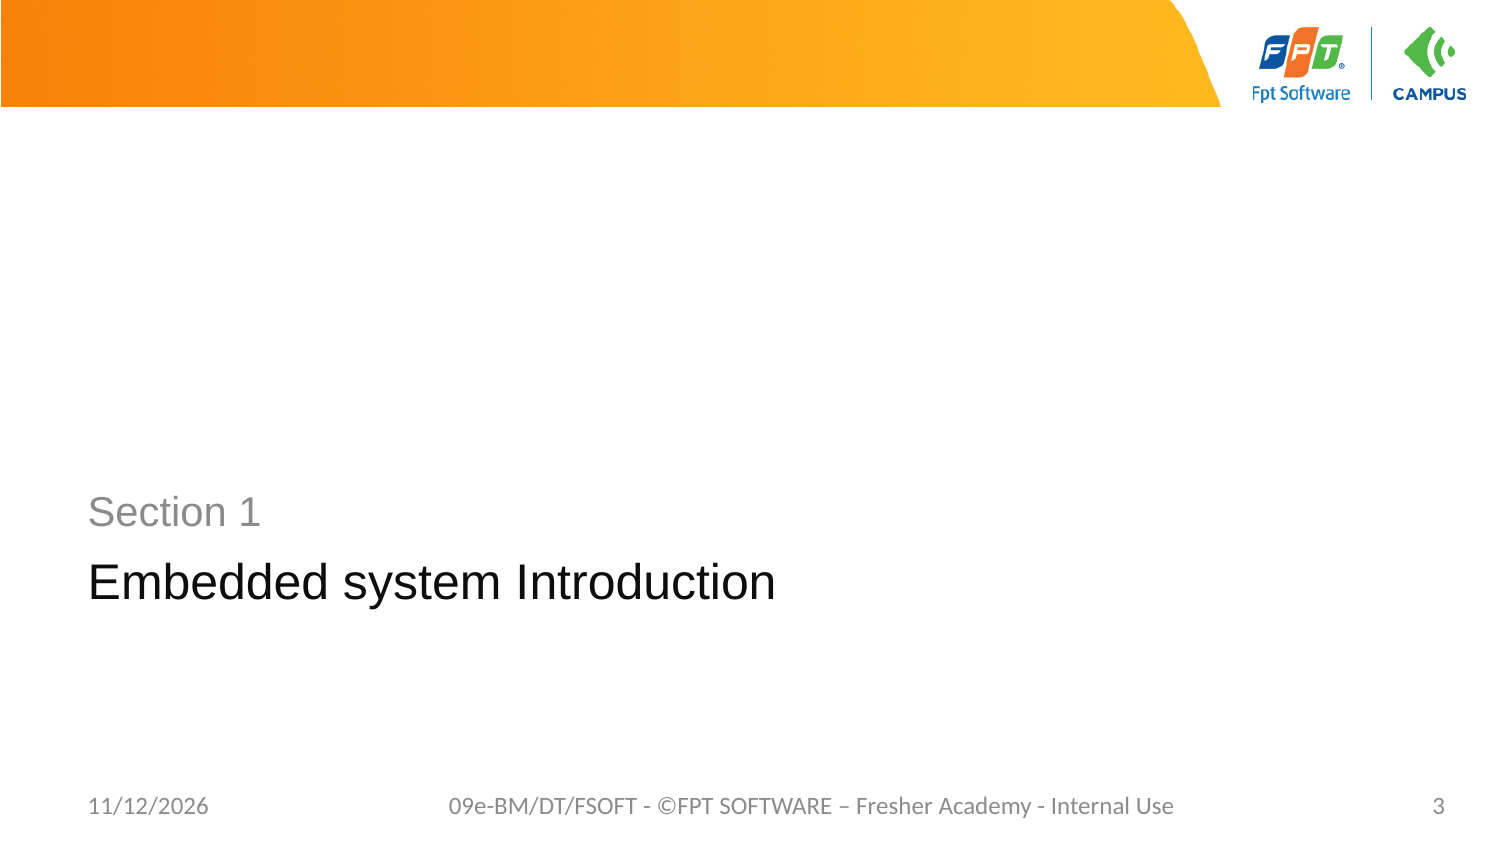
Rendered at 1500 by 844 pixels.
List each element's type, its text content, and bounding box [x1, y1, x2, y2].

slide_number 3 [1350, 782, 1461, 827]
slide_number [72, 782, 270, 827]
title Embedded system Introduction [72, 543, 1461, 710]
picture [1, 0, 1499, 844]
footer 09e-BM/DT/FSOFT - ©FPT SOFTWARE – Fresher Academy - Internal Use [289, 782, 1335, 827]
list Section 1 [72, 357, 1461, 543]
